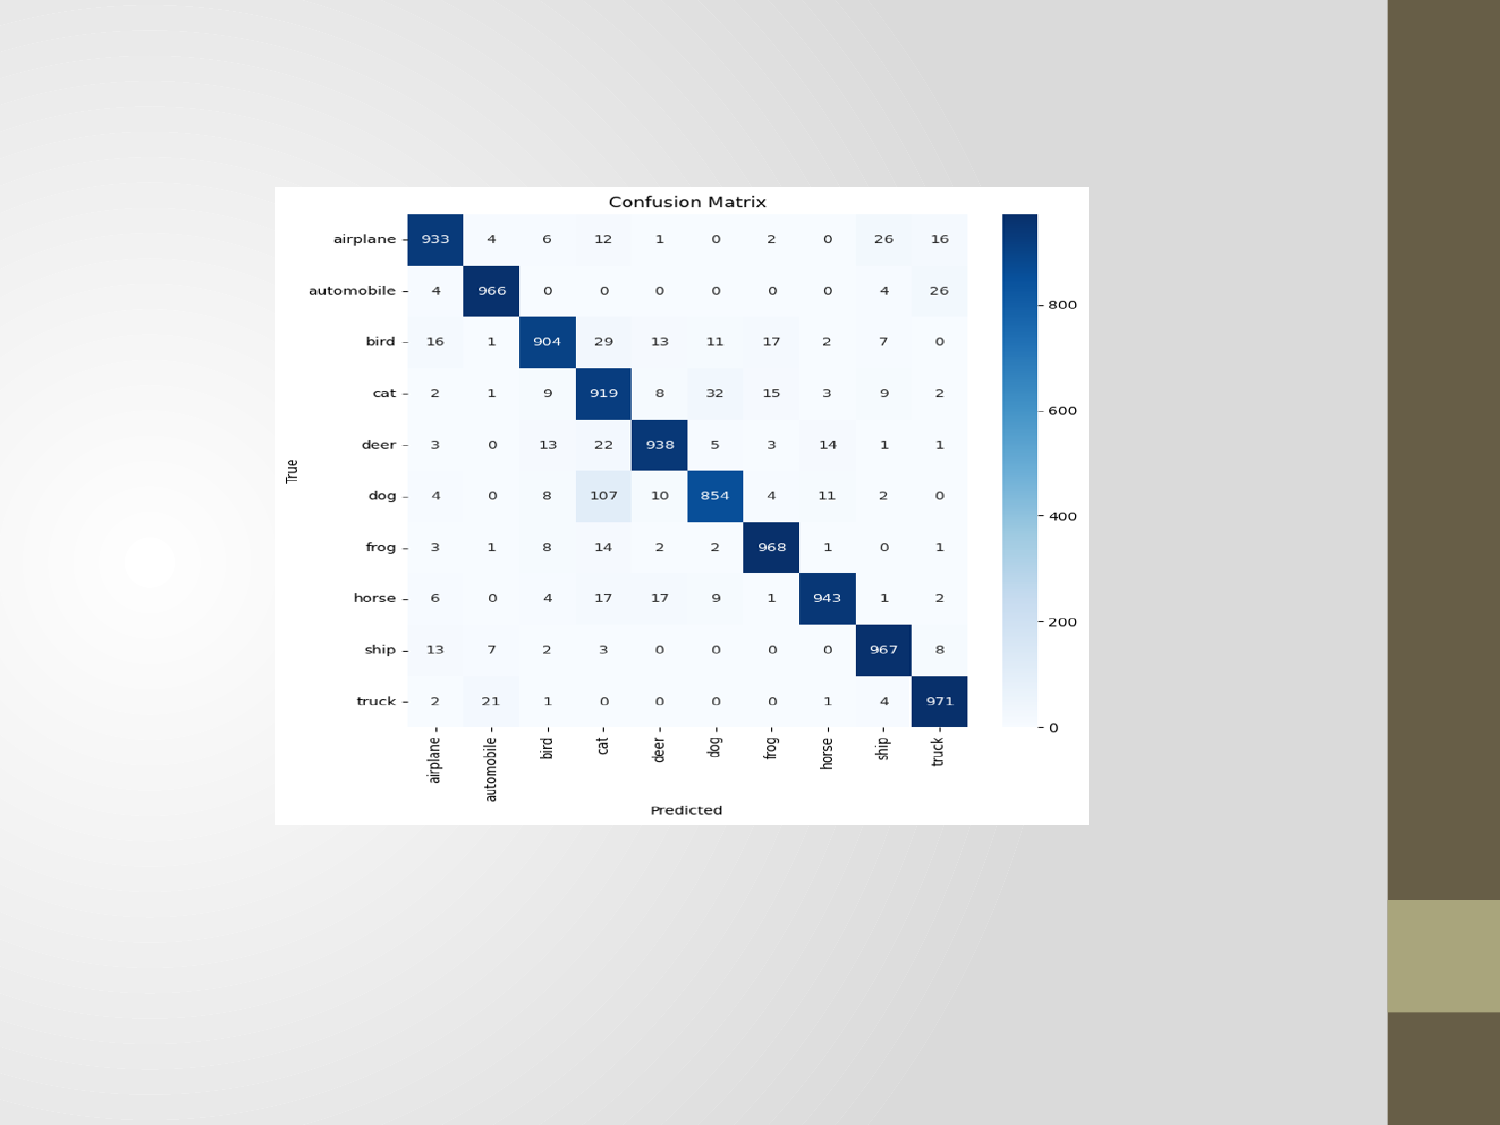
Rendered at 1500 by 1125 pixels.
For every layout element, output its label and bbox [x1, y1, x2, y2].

list [274, 186, 1089, 826]
